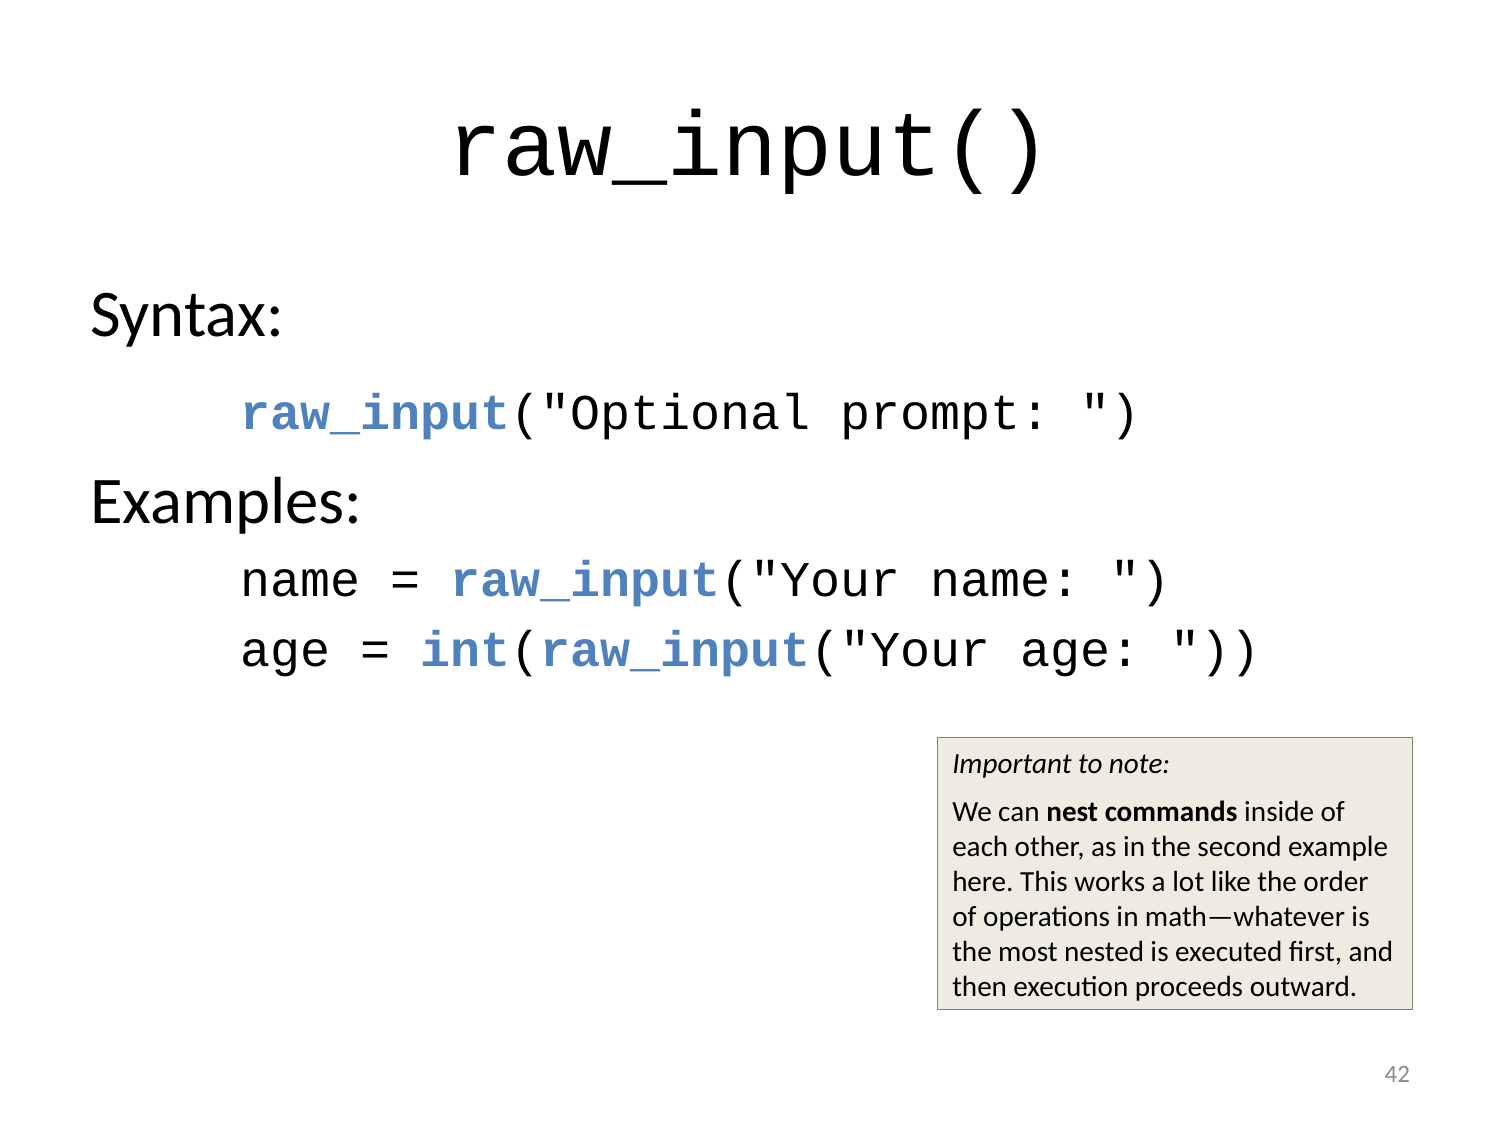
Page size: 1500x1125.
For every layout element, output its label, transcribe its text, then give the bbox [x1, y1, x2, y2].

title raw_input() [75, 45, 1425, 233]
text_box Important to note: We can nest commands inside of each other, as in the second example here. This works a lot like the order of operations in math—whatever is the most nested is executed first, and then execution proceeds outward. [937, 737, 1413, 1010]
list Syntax: raw_input("Optional prompt: ") Examples: name = raw_input("Your name: ") age = int(raw_input("Your age: ")) [75, 262, 1425, 1005]
slide_number 42 [1074, 1042, 1425, 1103]
